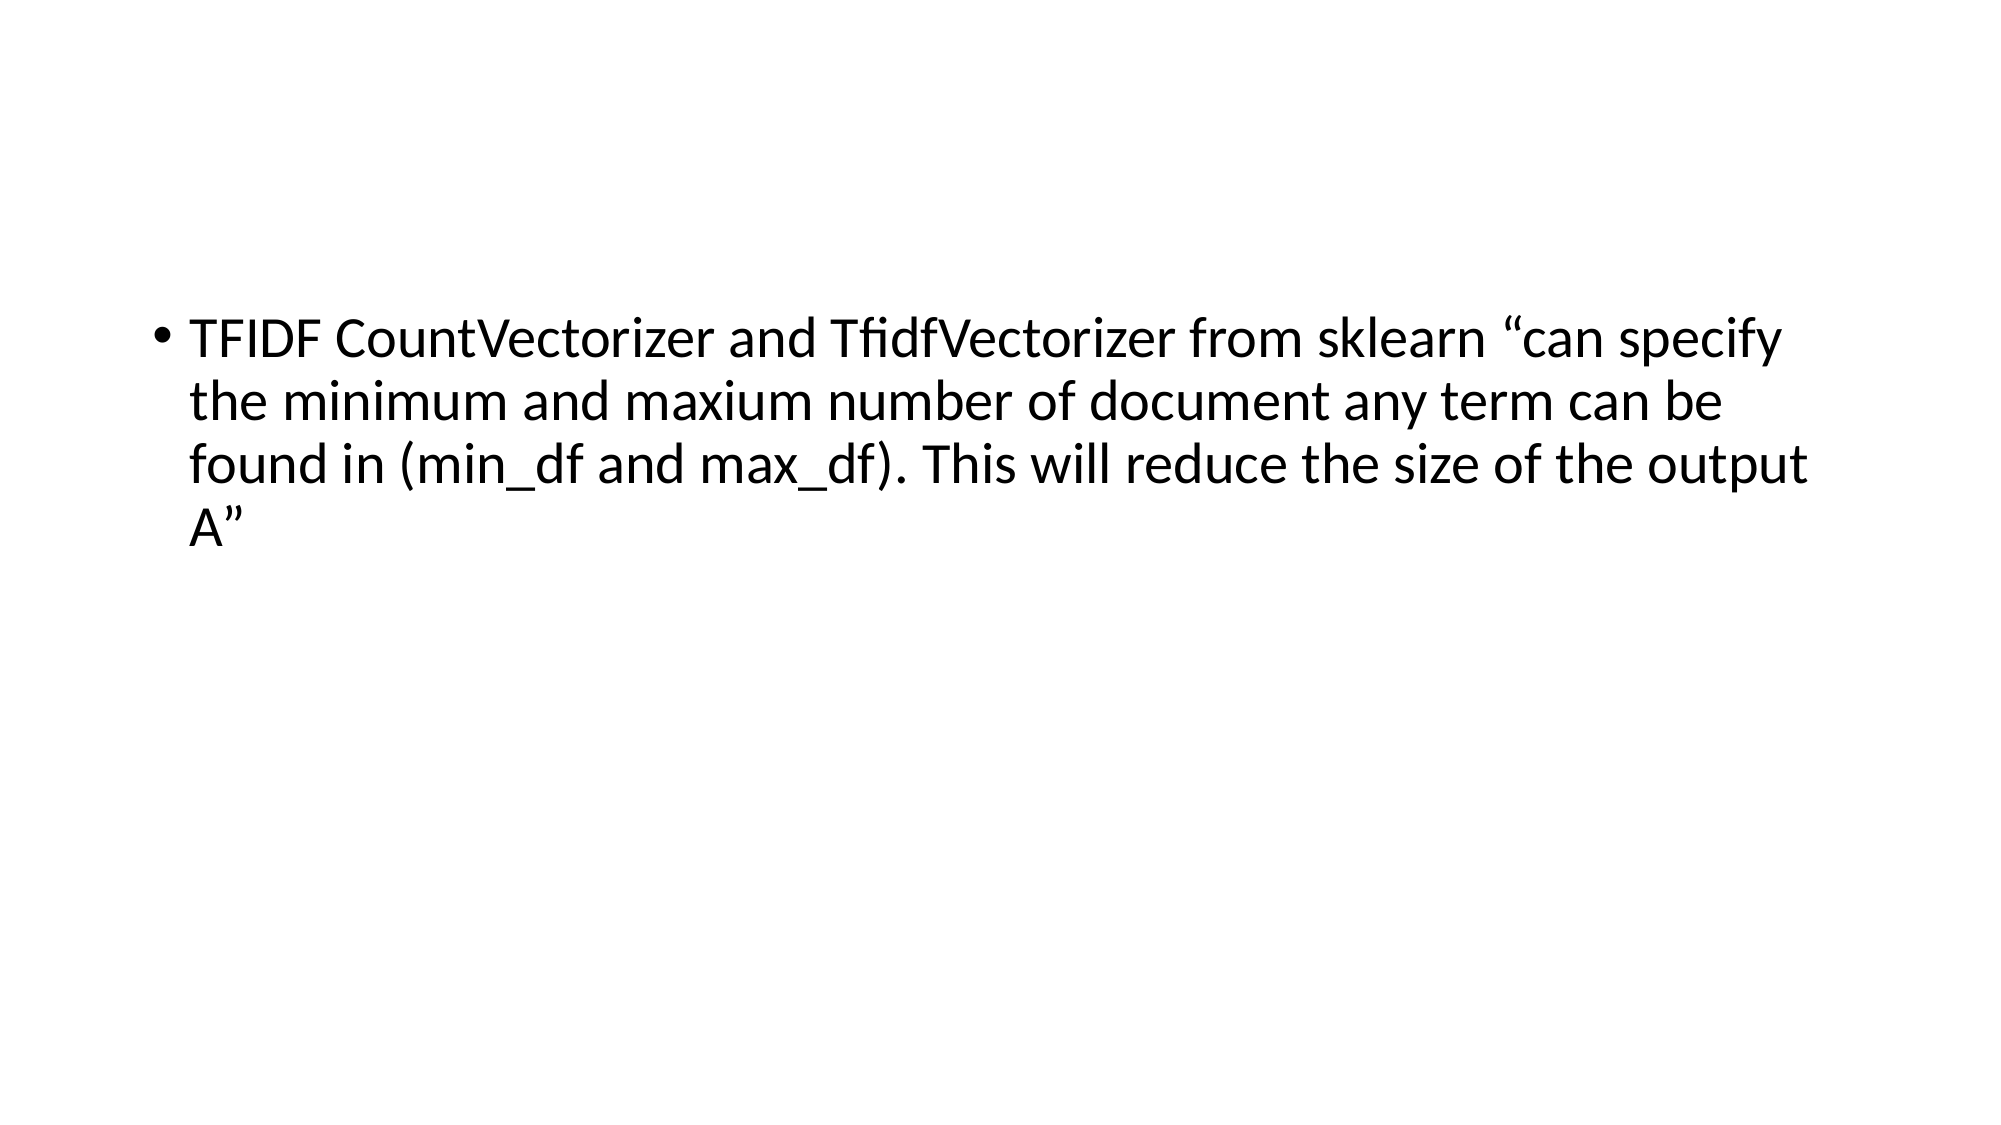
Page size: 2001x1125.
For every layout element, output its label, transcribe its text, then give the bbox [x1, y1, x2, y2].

list TFIDF CountVectorizer and TfidfVectorizer from sklearn “can specify the minimum and maxium number of document any term can be found in (min_df and max_df). This will reduce the size of the output A” [137, 299, 1863, 1014]
